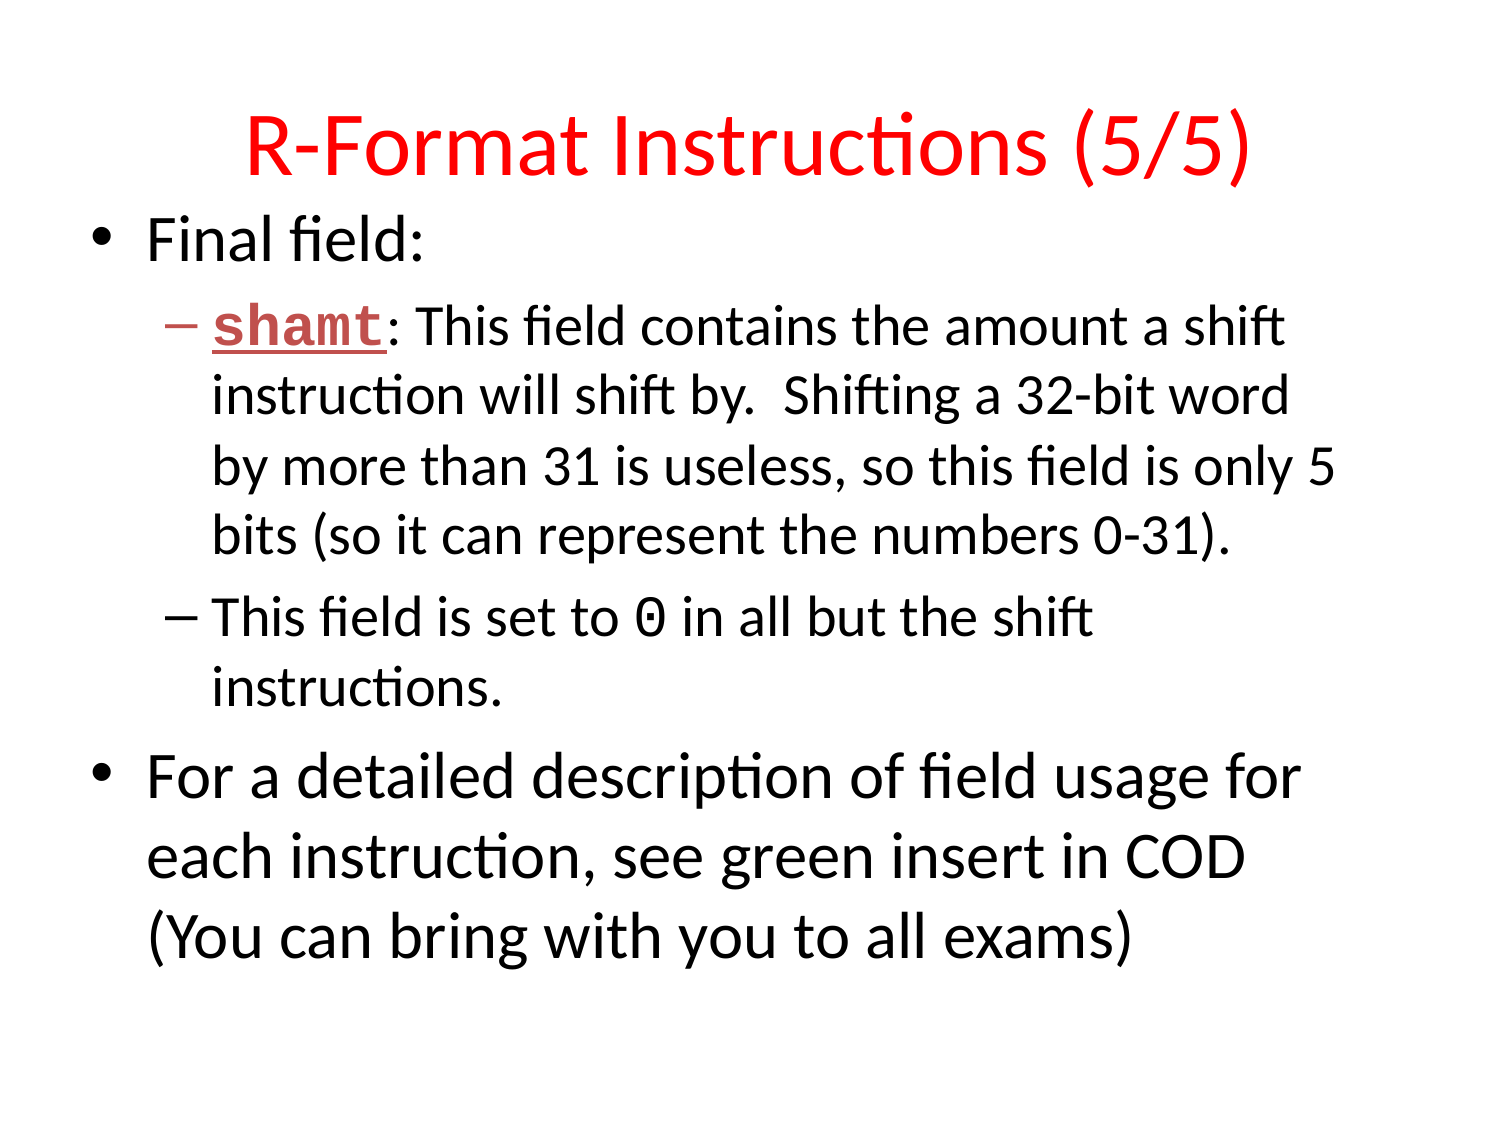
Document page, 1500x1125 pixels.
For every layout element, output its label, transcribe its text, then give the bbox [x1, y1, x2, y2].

title R-Format Instructions (5/5) [75, 45, 1425, 233]
list Final field: shamt: This field contains the amount a shift instruction will shift by. Shifting a 32-bit word by more than 31 is useless, so this field is only 5 bits (so it can represent the numbers 0-31). This field is set to 0 in all but the shift instructions. For a detailed description of field usage for each instruction, see green insert in COD (You can bring with you to all exams) [75, 187, 1363, 1049]
